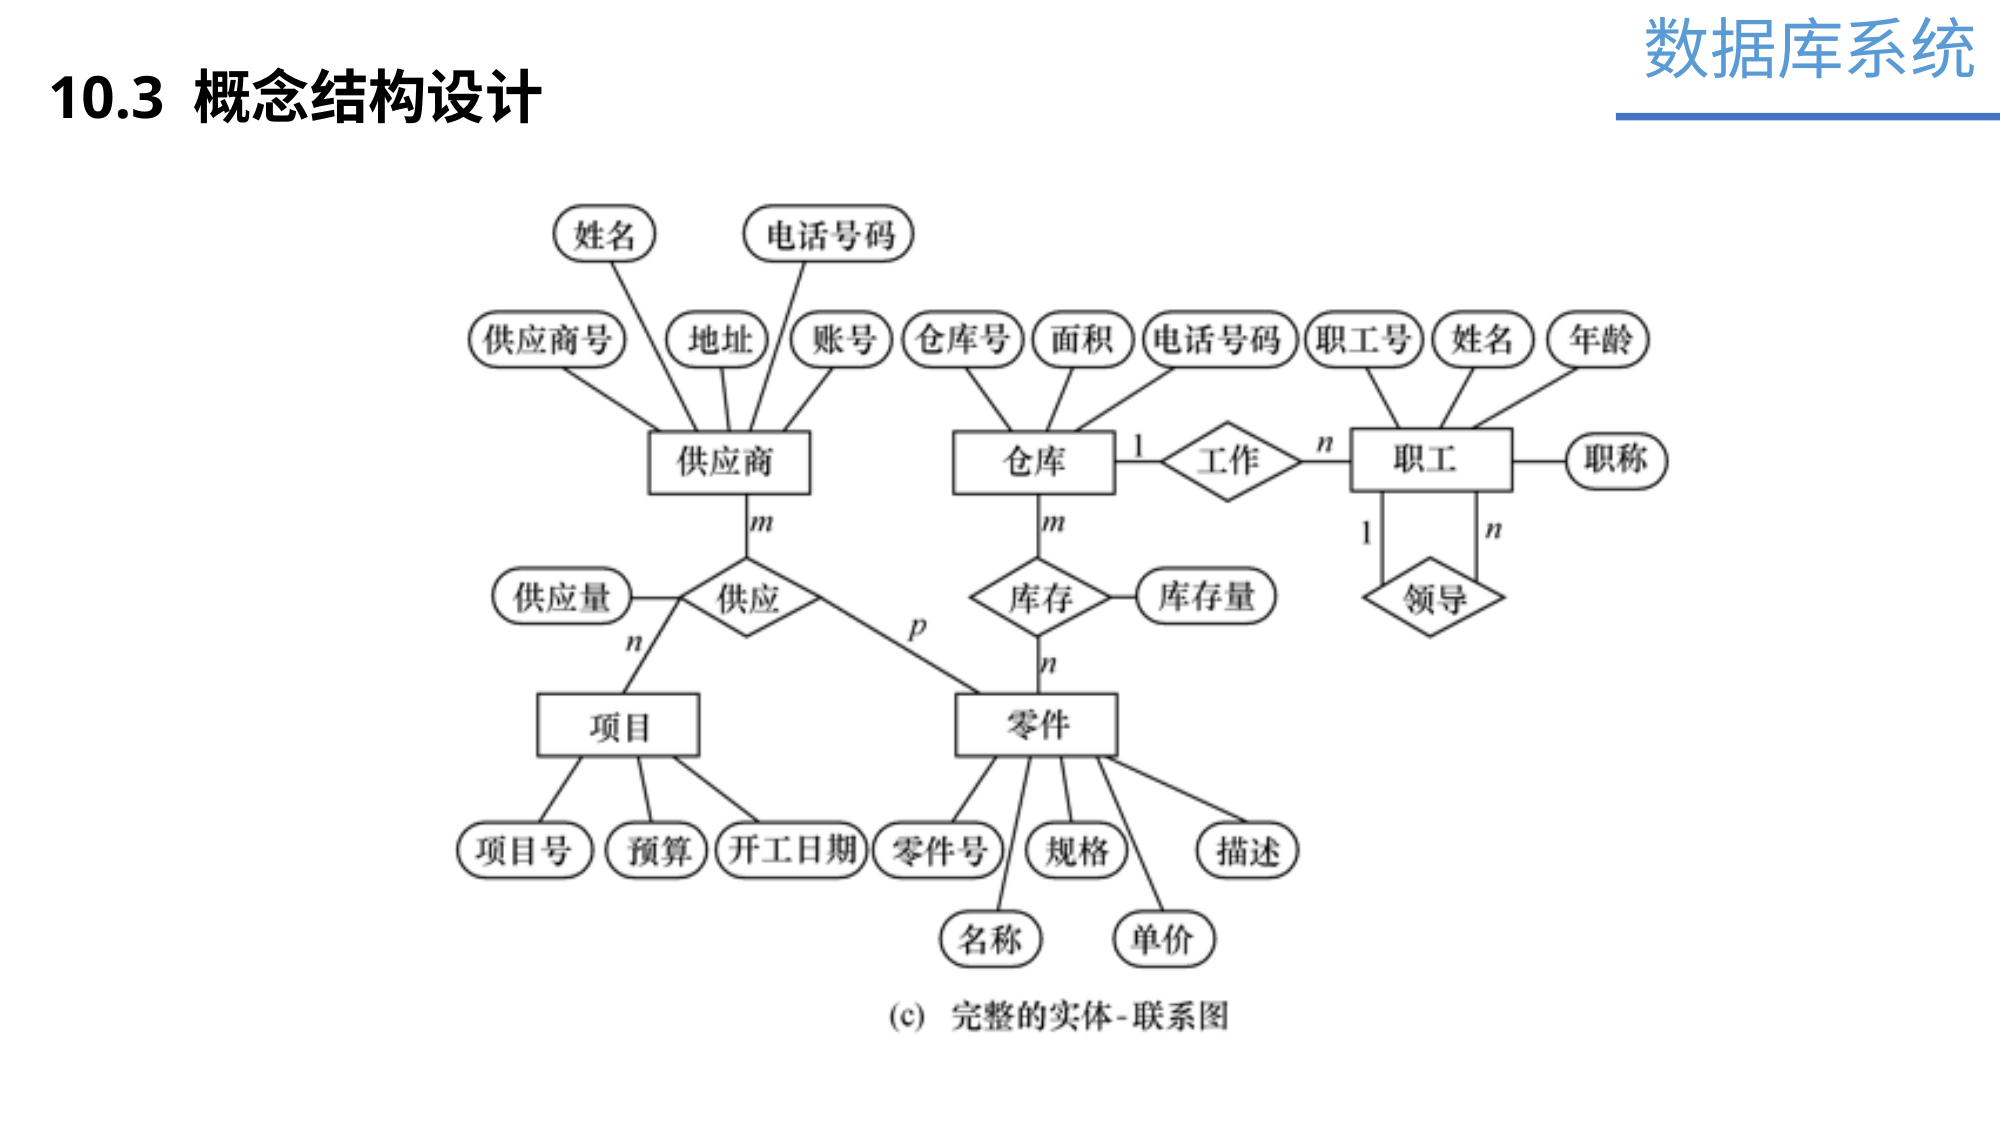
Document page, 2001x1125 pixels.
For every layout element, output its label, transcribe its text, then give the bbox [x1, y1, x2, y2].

text_box 10.3 概念结构设计 [33, 17, 591, 138]
text_box [1615, 112, 2000, 121]
text_box 数据库系统 [1629, 0, 1993, 95]
picture [409, 167, 1721, 1045]
